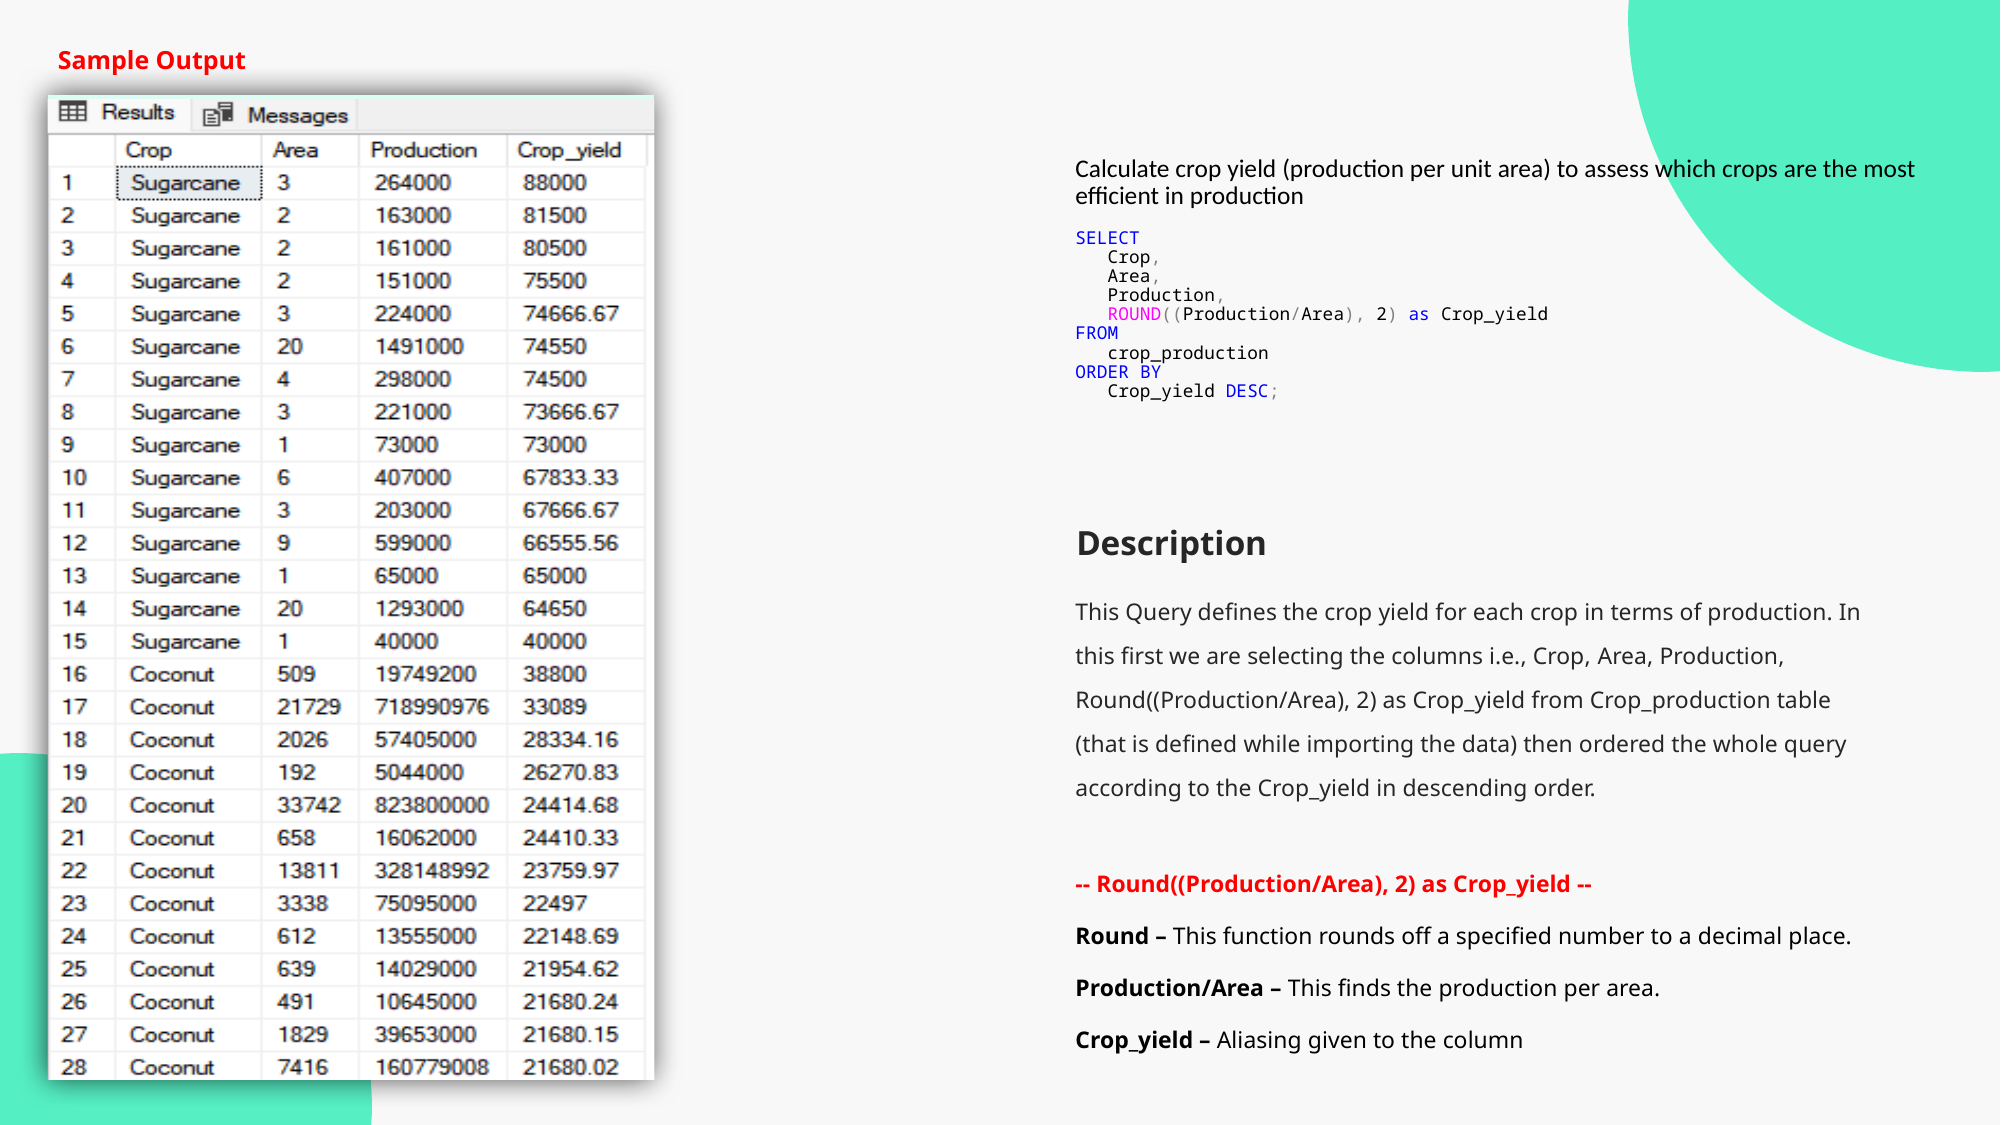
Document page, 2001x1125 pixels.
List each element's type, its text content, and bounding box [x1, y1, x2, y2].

text_box Sample Output [43, 37, 267, 83]
title Calculate crop yield (production per unit area) to assess which crops are the most efficient in production SELECT Crop, Area, Production, ROUND((Production/Area), 2) as Crop_yield FROM crop_production ORDER BY Crop_yield DESC; [1060, 22, 1971, 409]
picture [47, 95, 655, 1080]
list Description [1061, 507, 1883, 567]
list This Query defines the crop yield for each crop in terms of production. In this first we are selecting the columns i.e., Crop, Area, Production, Round((Production/Area), 2) as Crop_yield from Crop_production table (that is defined while importing the data) then ordered the whole query according to the Crop_yield in descending order. -- Round((Production/Area), 2) as Crop_yield -- Round – This function rounds off a specified number to a decimal place. Production/Area – This finds the production per area. Crop_yield – Aliasing given to the column [1060, 573, 1883, 1071]
